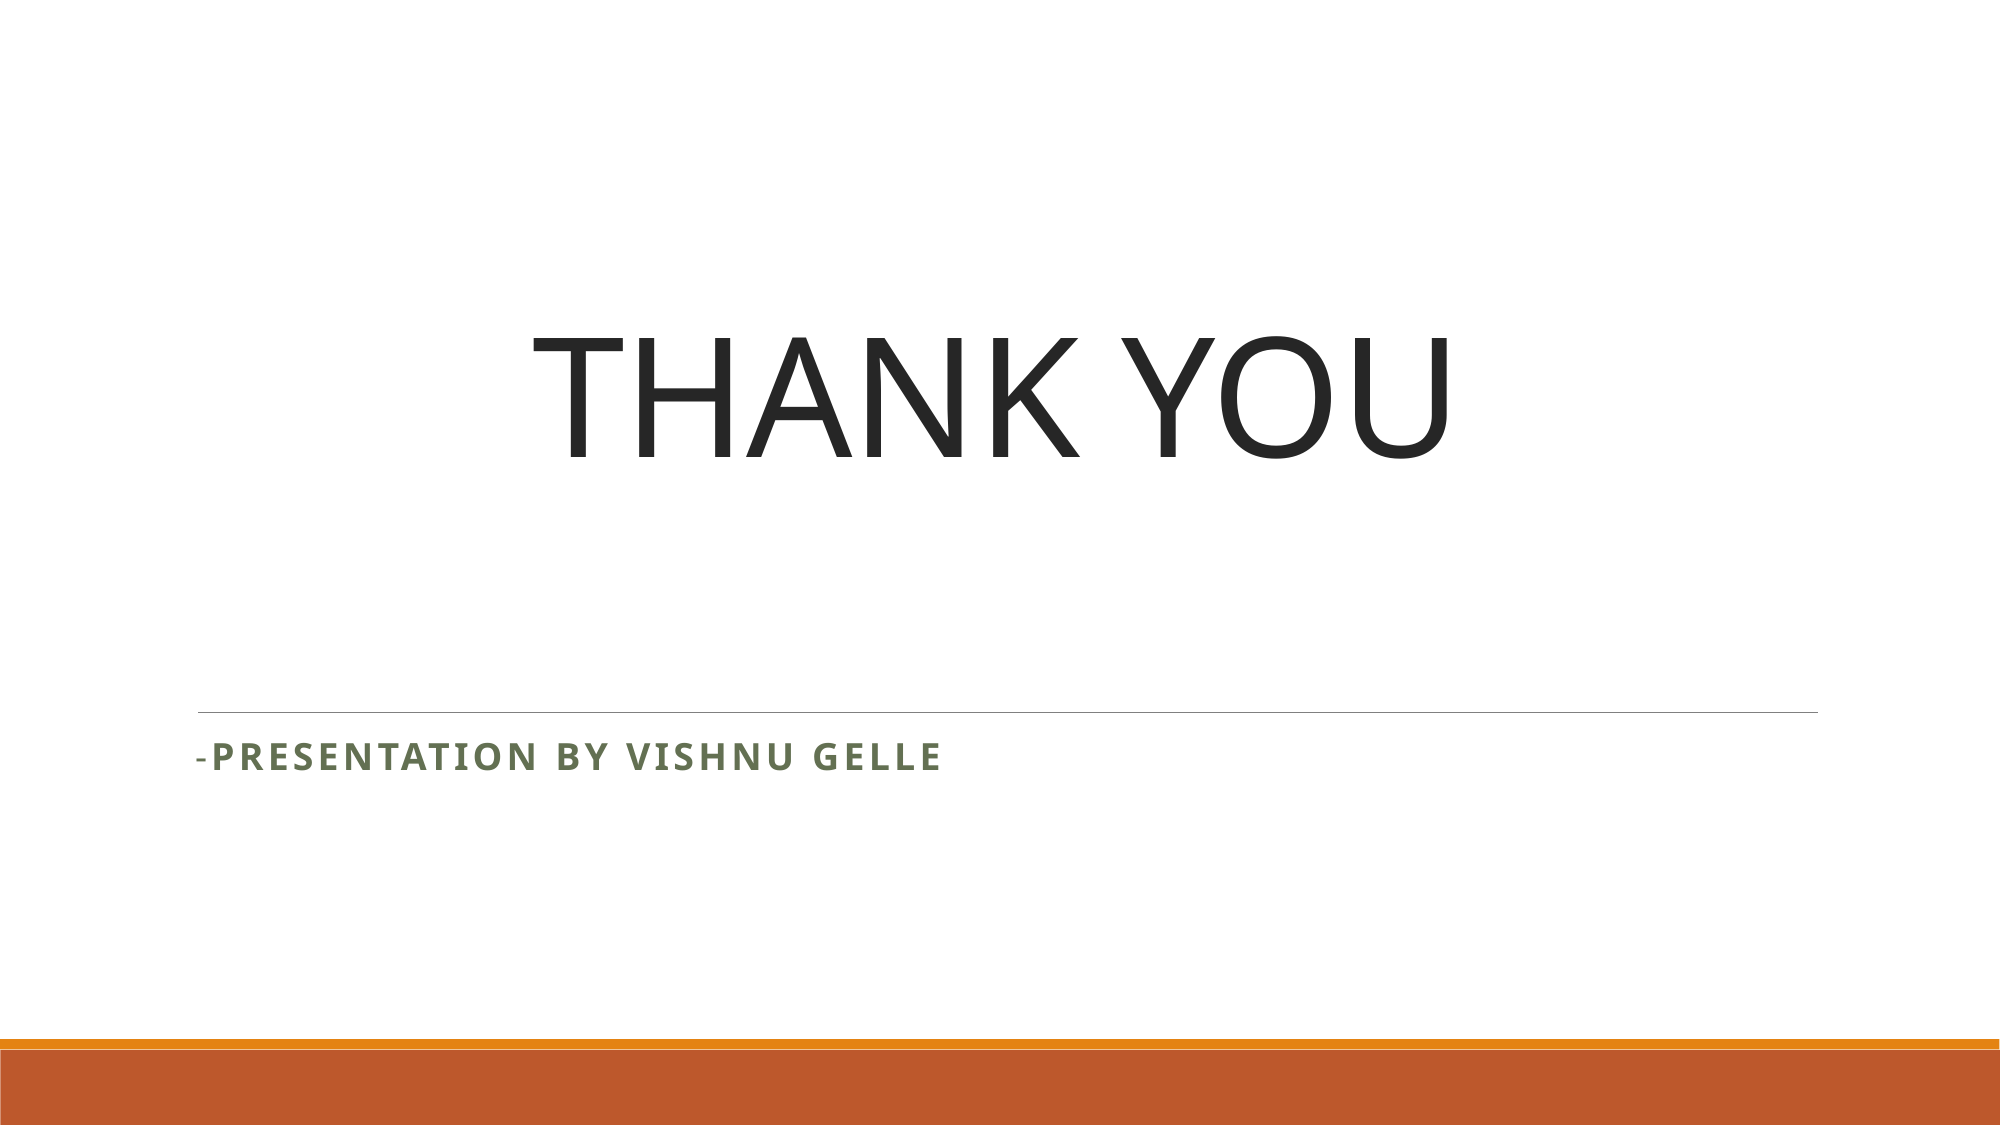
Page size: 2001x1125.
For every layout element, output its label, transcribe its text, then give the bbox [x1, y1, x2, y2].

title THANK YOU [517, 0, 2000, 500]
list -presentation by vishnu gelle [180, 730, 1830, 918]
